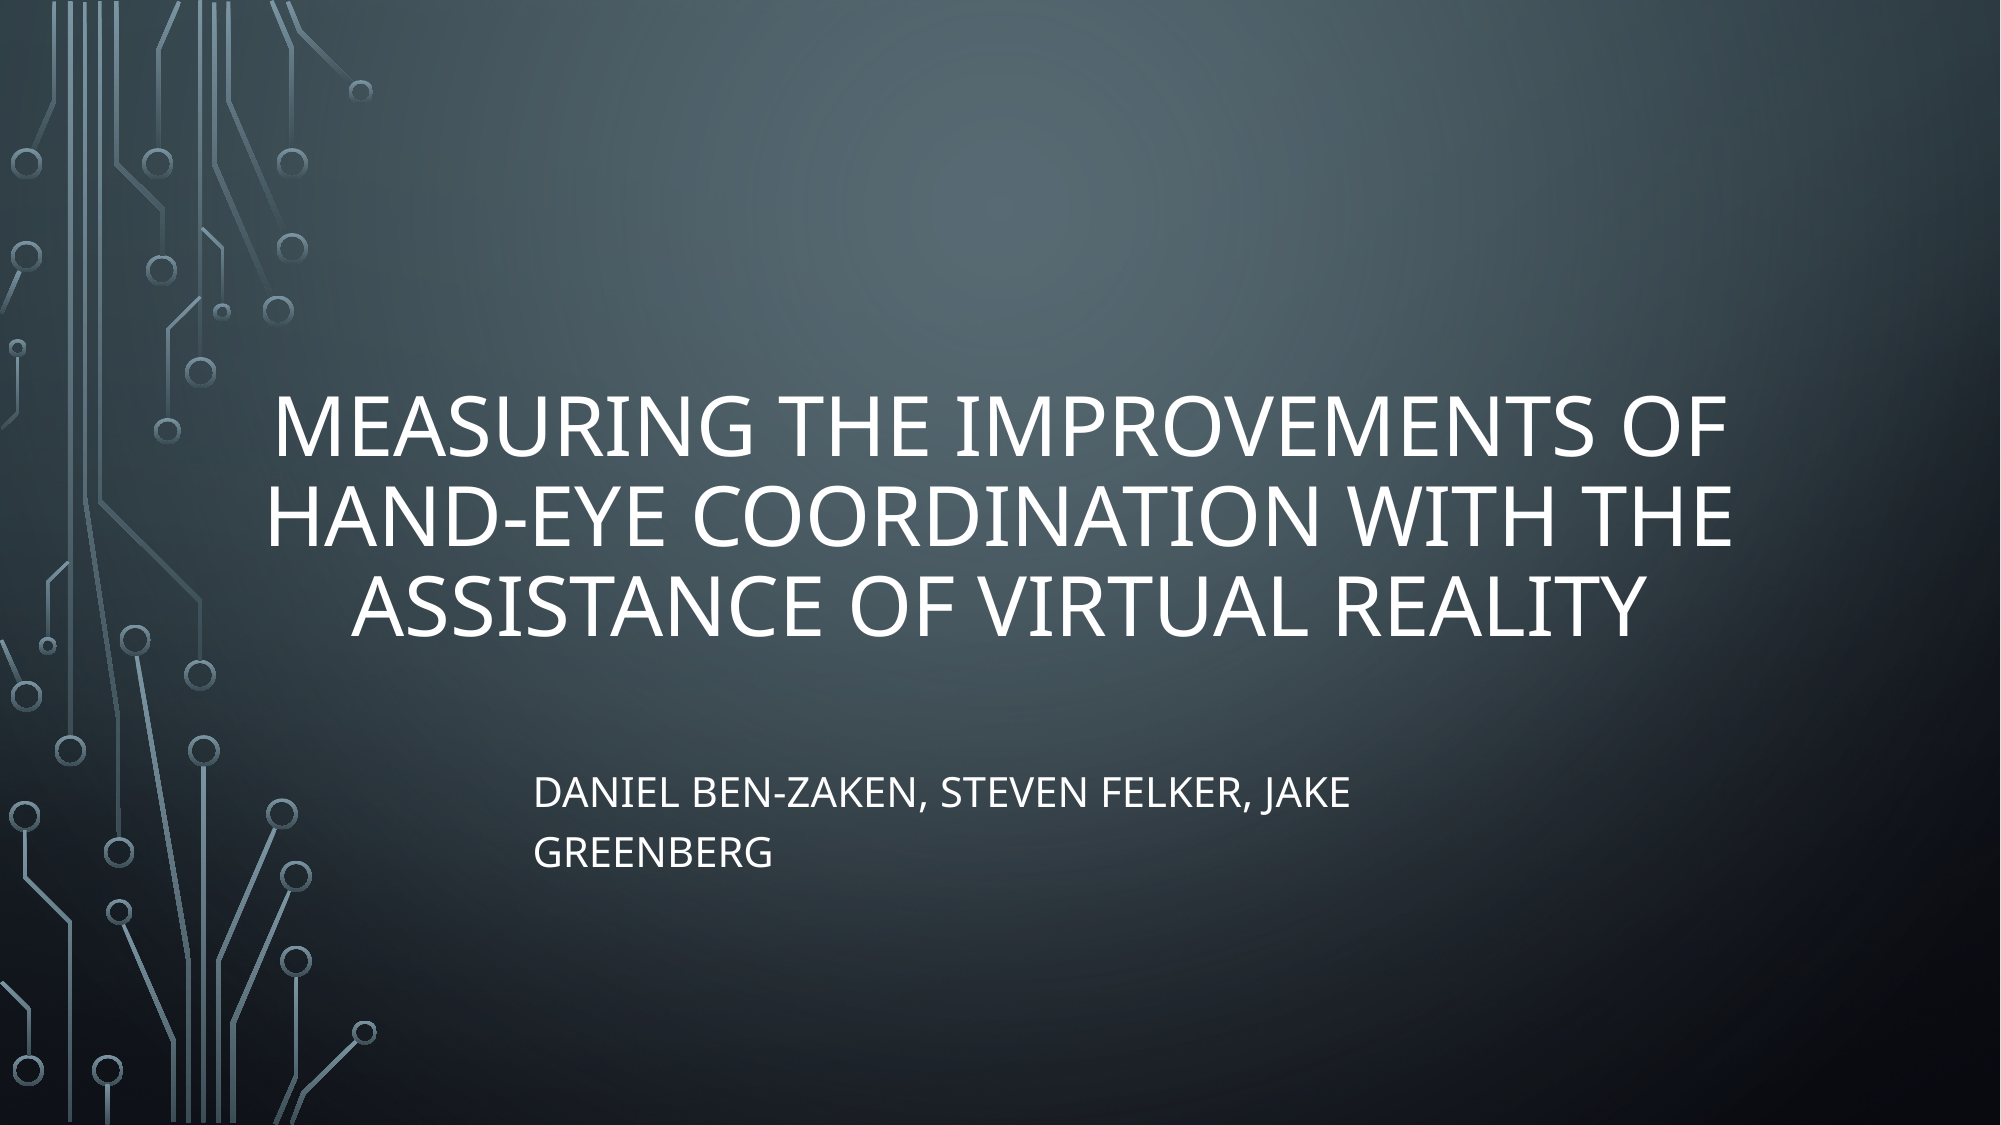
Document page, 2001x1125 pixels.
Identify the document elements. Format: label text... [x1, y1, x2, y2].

title Measuring the improvements of hand-eye coordination with the assistance of virtual reality [193, 307, 1807, 662]
subtitle Daniel Ben-Zaken, Steven Felker, Jake Greenberg [517, 747, 1483, 828]
